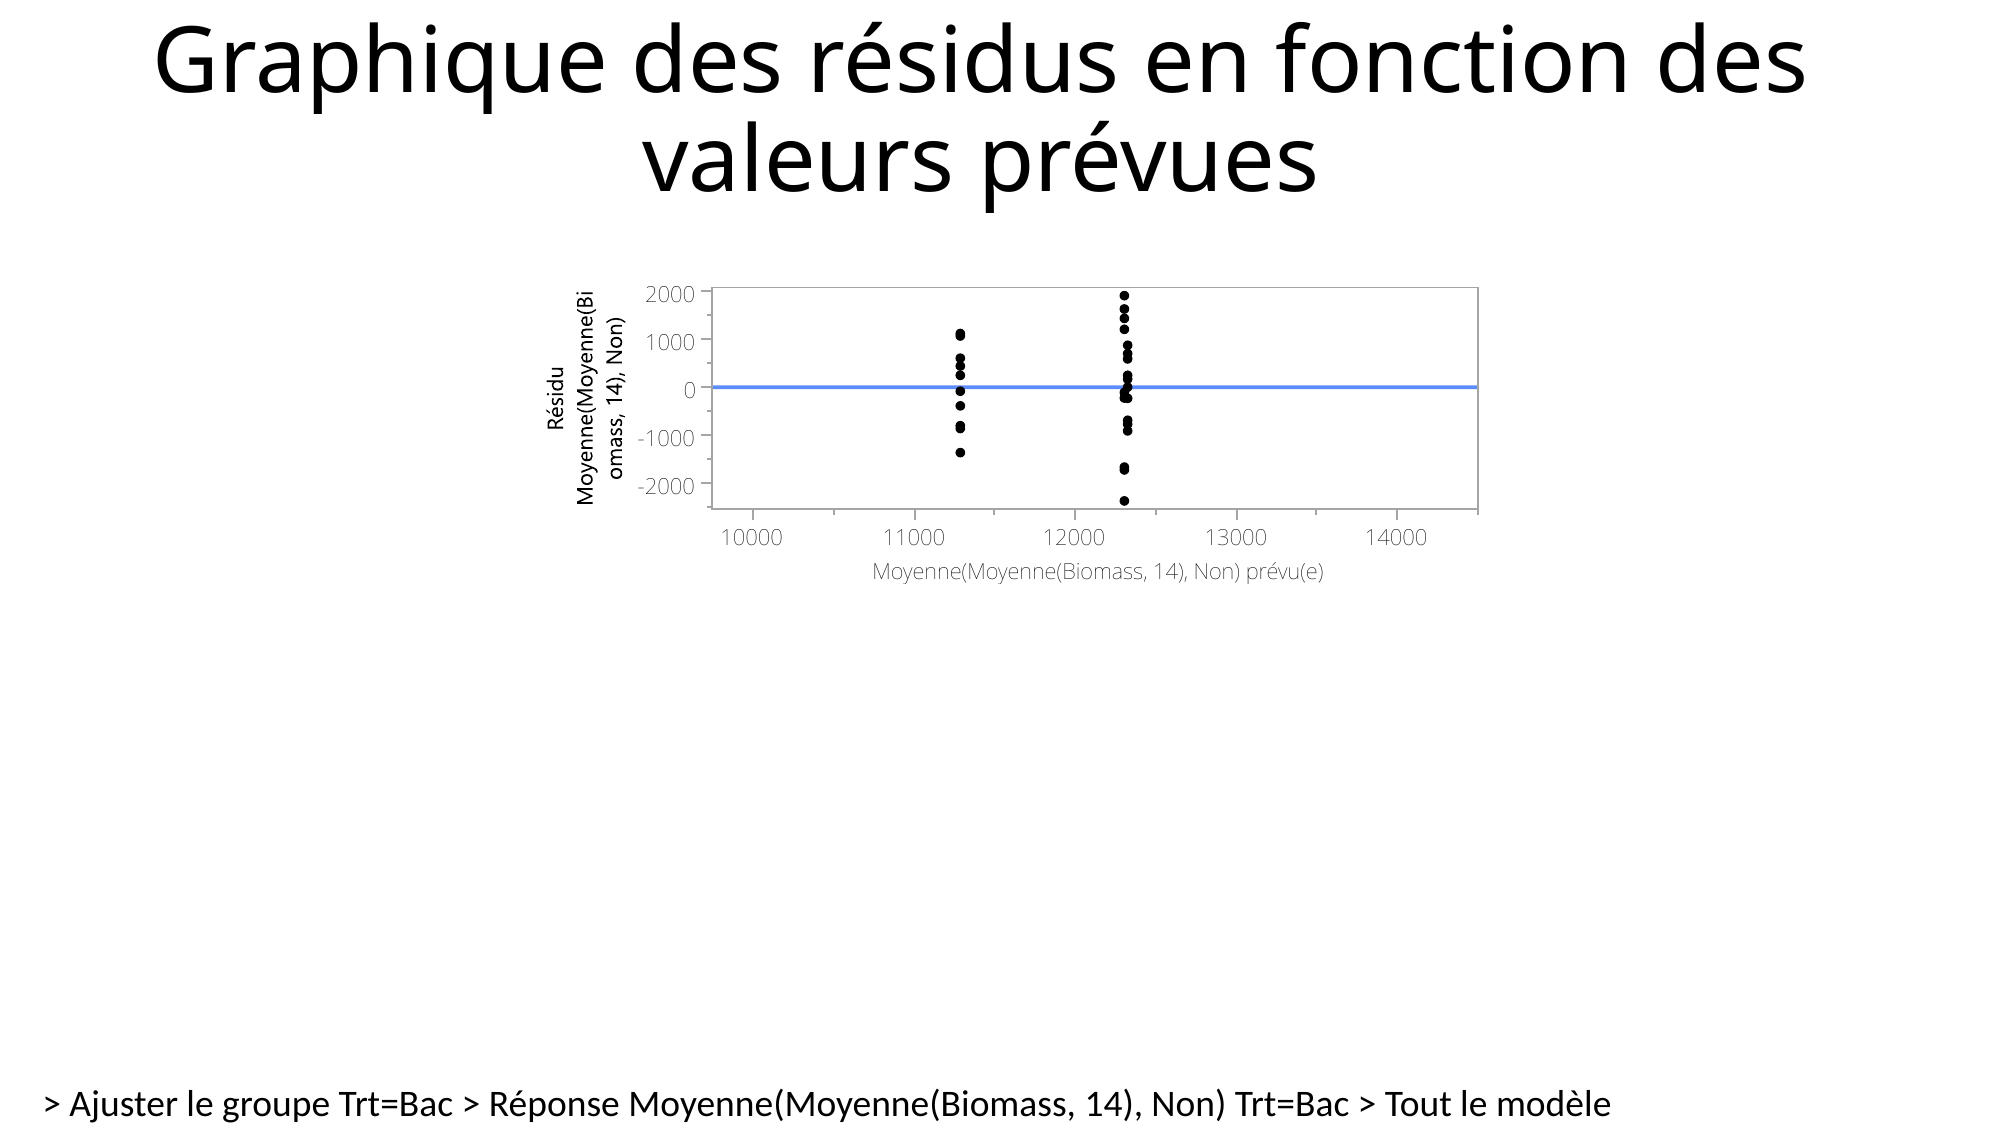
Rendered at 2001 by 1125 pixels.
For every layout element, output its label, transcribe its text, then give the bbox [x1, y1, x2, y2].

title Graphique des résidus en fonction des valeurs prévues [0, 0, 1963, 225]
text_box > Ajuster le groupe Trt=Bac > Réponse Moyenne(Moyenne(Biomass, 14), Non) Trt=Bac > Tout le modèle [42, 1079, 1614, 1125]
picture [528, 270, 1510, 604]
